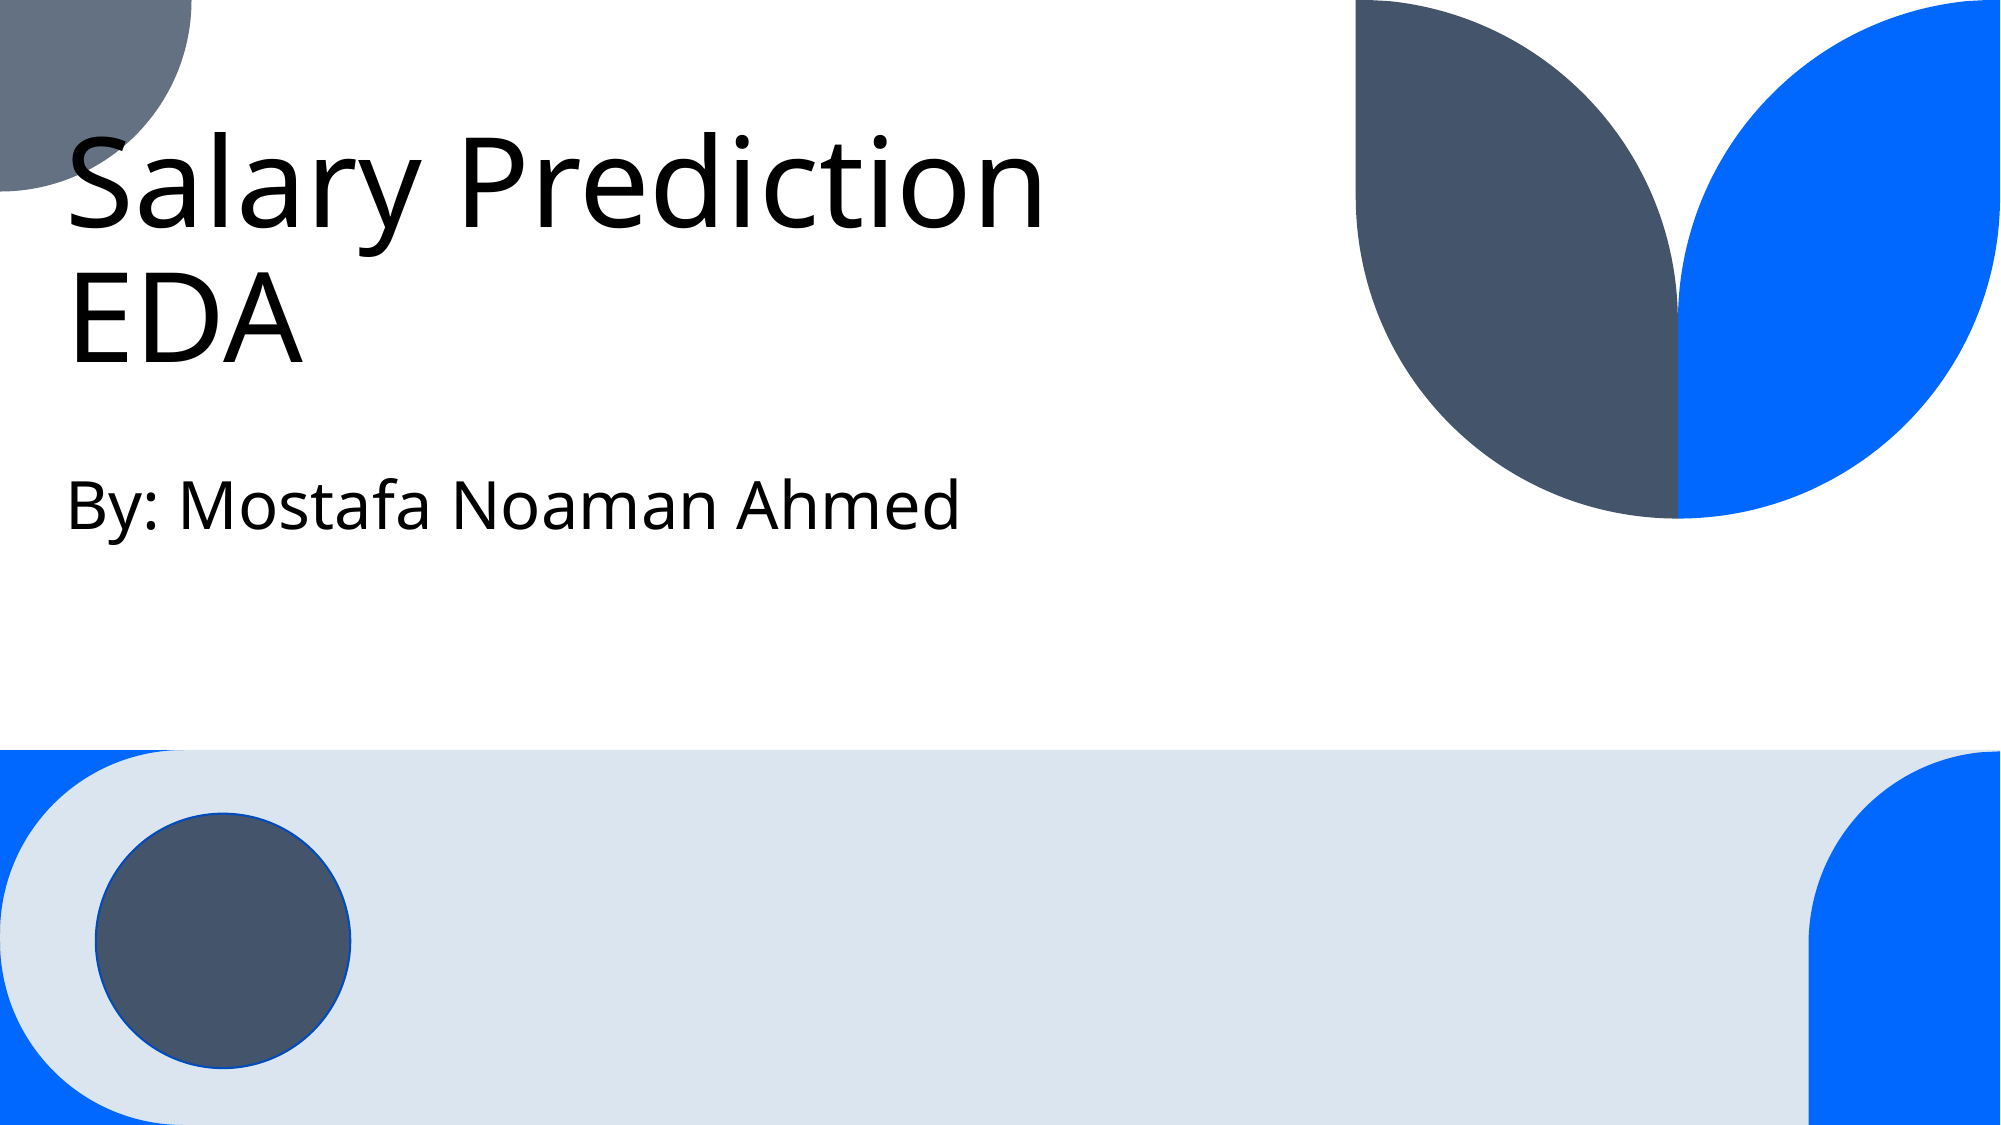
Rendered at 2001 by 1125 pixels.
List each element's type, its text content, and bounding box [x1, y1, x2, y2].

title Salary Prediction EDA [50, 184, 1265, 398]
subtitle By: Mostafa Noaman Ahmed [50, 464, 1037, 597]
